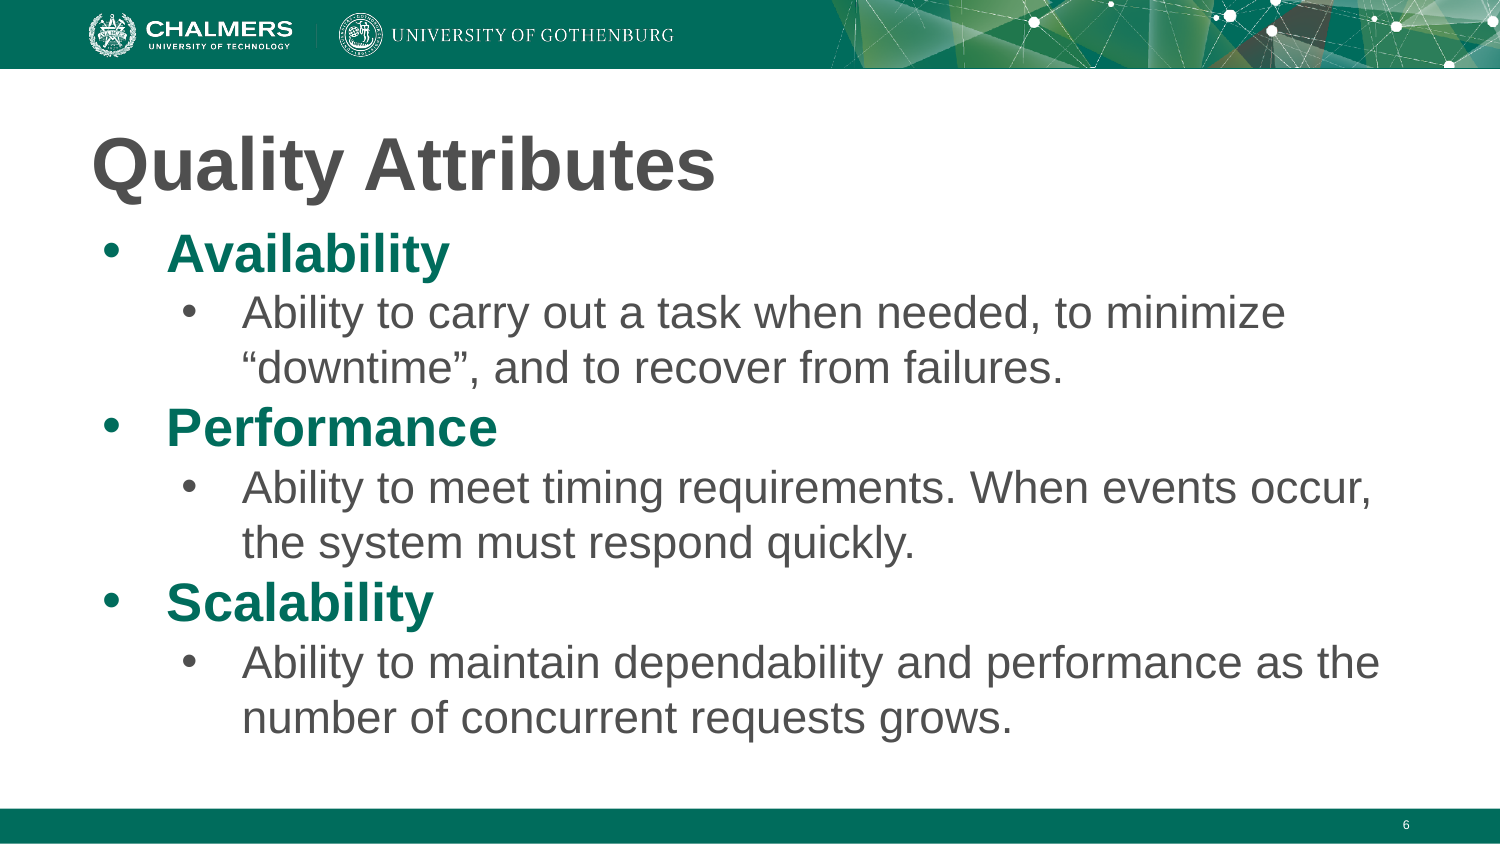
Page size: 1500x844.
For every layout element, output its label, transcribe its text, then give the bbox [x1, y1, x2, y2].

list Availability Ability to carry out a task when needed, to minimize “downtime”, and to recover from failures. Performance Ability to meet timing requirements. When events occur, the system must respond quickly. Scalability Ability to maintain dependability and performance as the number of concurrent requests grows. [76, 210, 1425, 782]
picture [759, 0, 1500, 68]
picture [64, 0, 696, 85]
title Quality Attributes [76, 100, 1425, 210]
slide_number ‹#› [1074, 809, 1425, 844]
